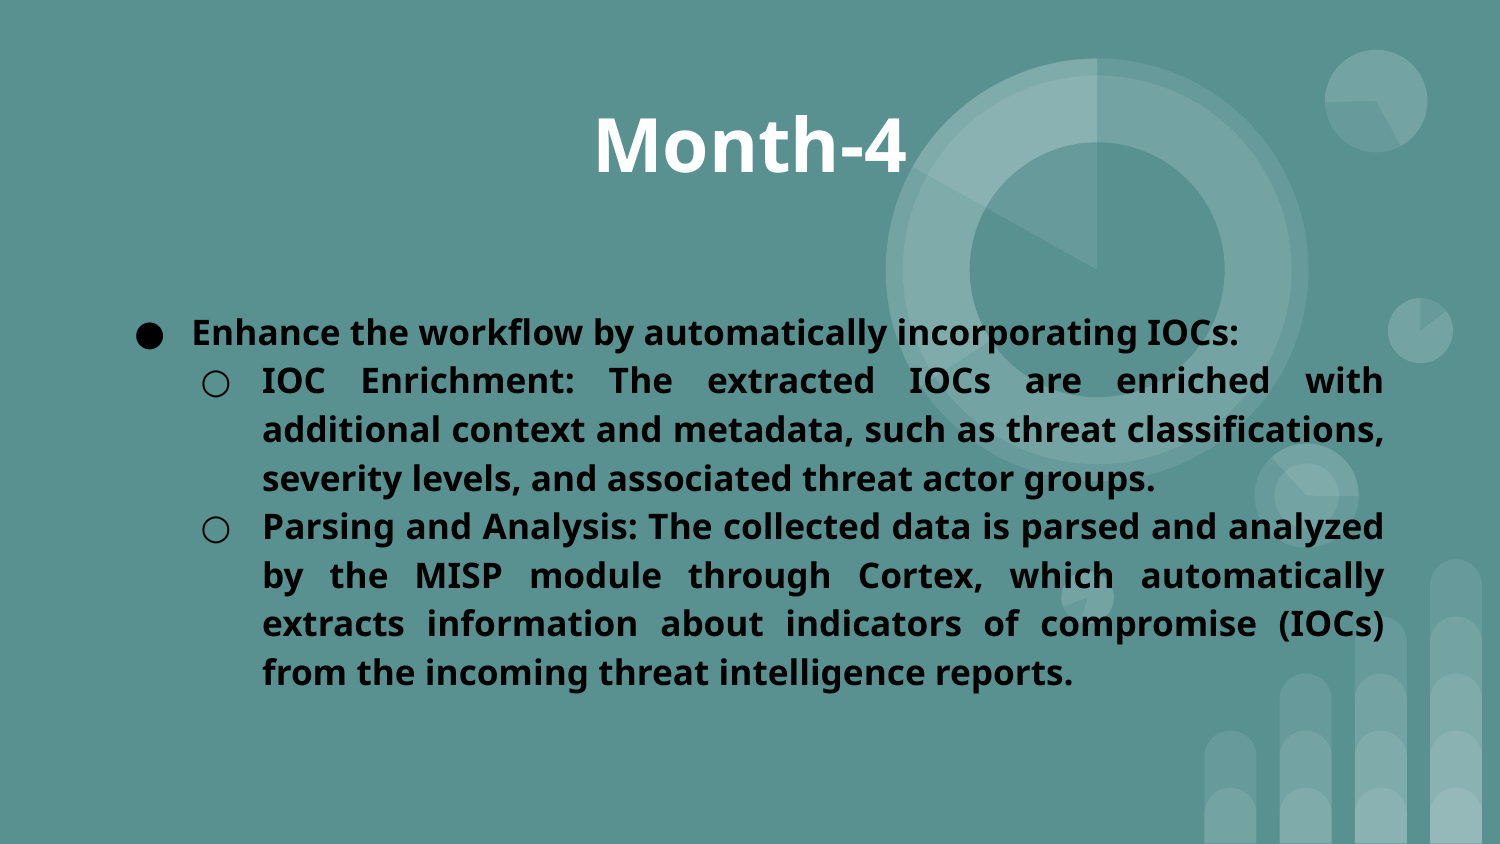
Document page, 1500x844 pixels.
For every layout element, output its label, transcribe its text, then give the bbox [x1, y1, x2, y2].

list Enhance the workflow by automatically incorporating IOCs: IOC Enrichment: The extracted IOCs are enriched with additional context and metadata, such as threat classifications, severity levels, and associated threat actor groups. Parsing and Analysis: The collected data is parsed and analyzed by the MISP module through Cortex, which automatically extracts information about indicators of compromise (IOCs) from the incoming threat intelligence reports. [106, 288, 1401, 801]
title Month-4 [132, 60, 1368, 225]
